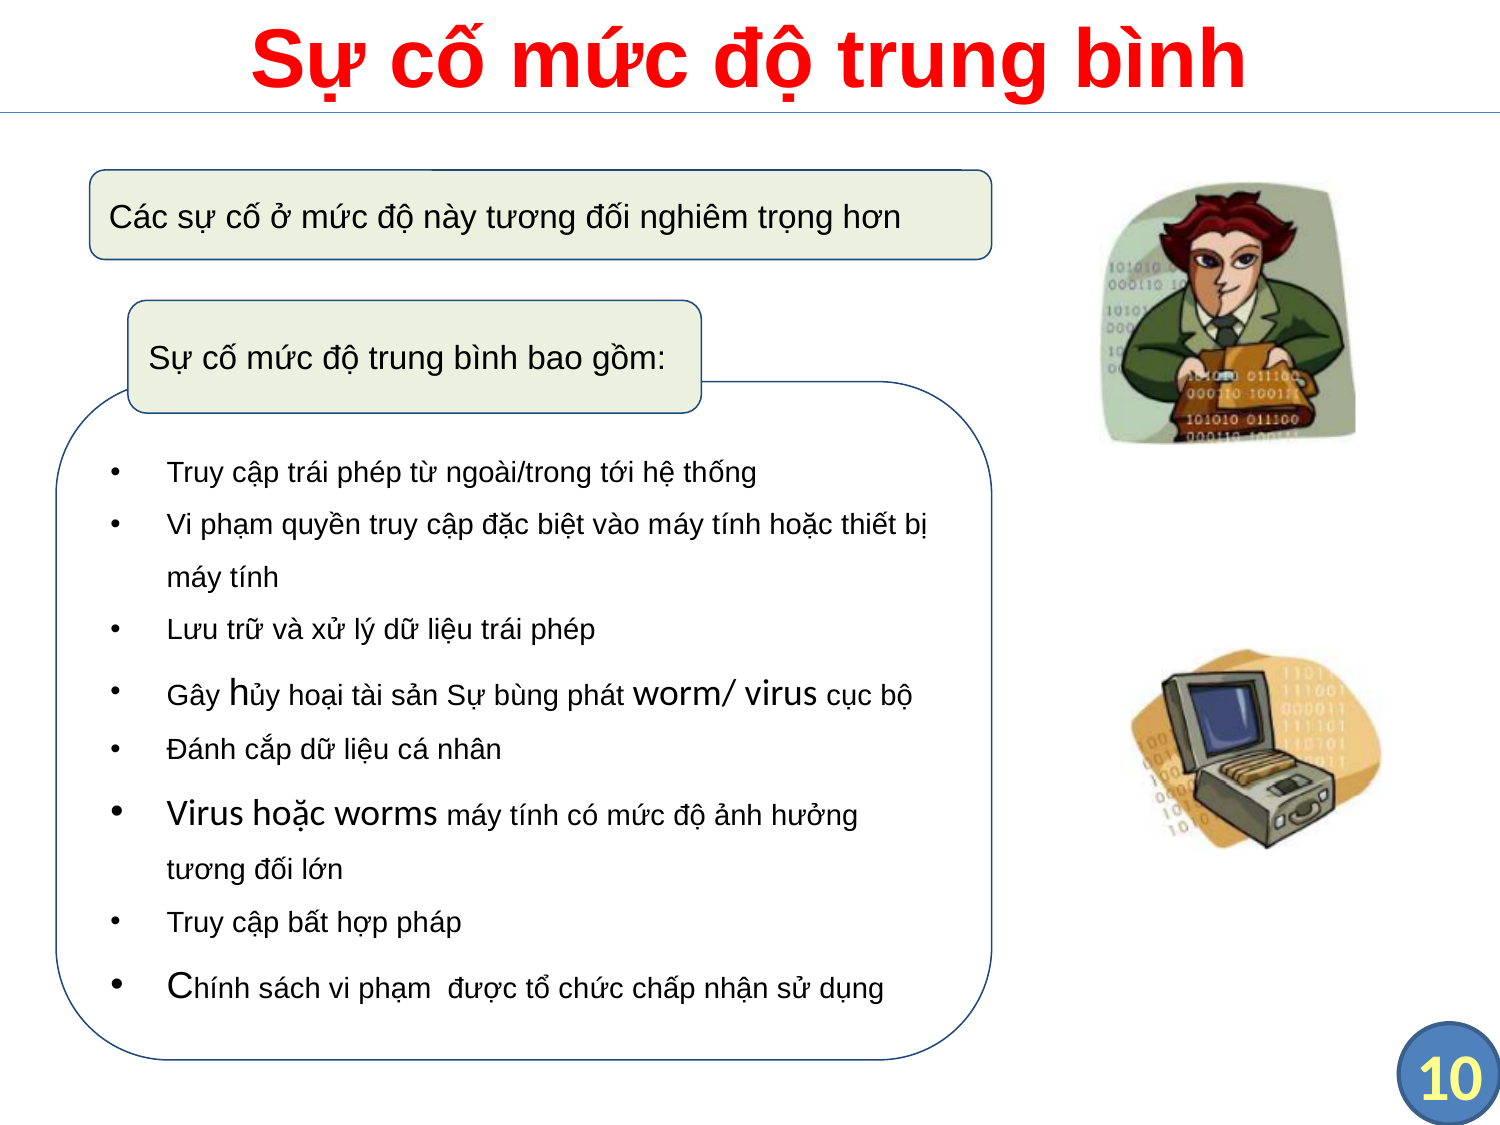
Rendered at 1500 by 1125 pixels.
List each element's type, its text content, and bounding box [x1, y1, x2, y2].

text_box Các sự cố ở mức độ này tương đối nghiêm trọng hơn [89, 169, 992, 260]
text_box Sự cố mức độ trung bình bao gồm: [127, 300, 702, 414]
text_box Truy cập trái phép từ ngoài/trong tới hệ thống Vi phạm quyền truy cập đặc biệt vào máy tính hoặc thiết bị máy tính Lưu trữ và xử lý dữ liệu trái phép Gây hủy hoại tài sản Sự bùng phát worm/ virus cục bộ Đánh cắp dữ liệu cá nhân Virus hoặc worms máy tính có mức độ ảnh hưởng tương đối lớn Truy cập bất hợp pháp Chính sách vi phạm được tổ chức chấp nhận sử dụng [56, 381, 992, 1060]
slide_number 10 [1399, 1023, 1500, 1125]
picture [1084, 144, 1373, 456]
title Sự cố mức độ trung bình [0, 0, 1500, 113]
picture [1096, 587, 1400, 854]
